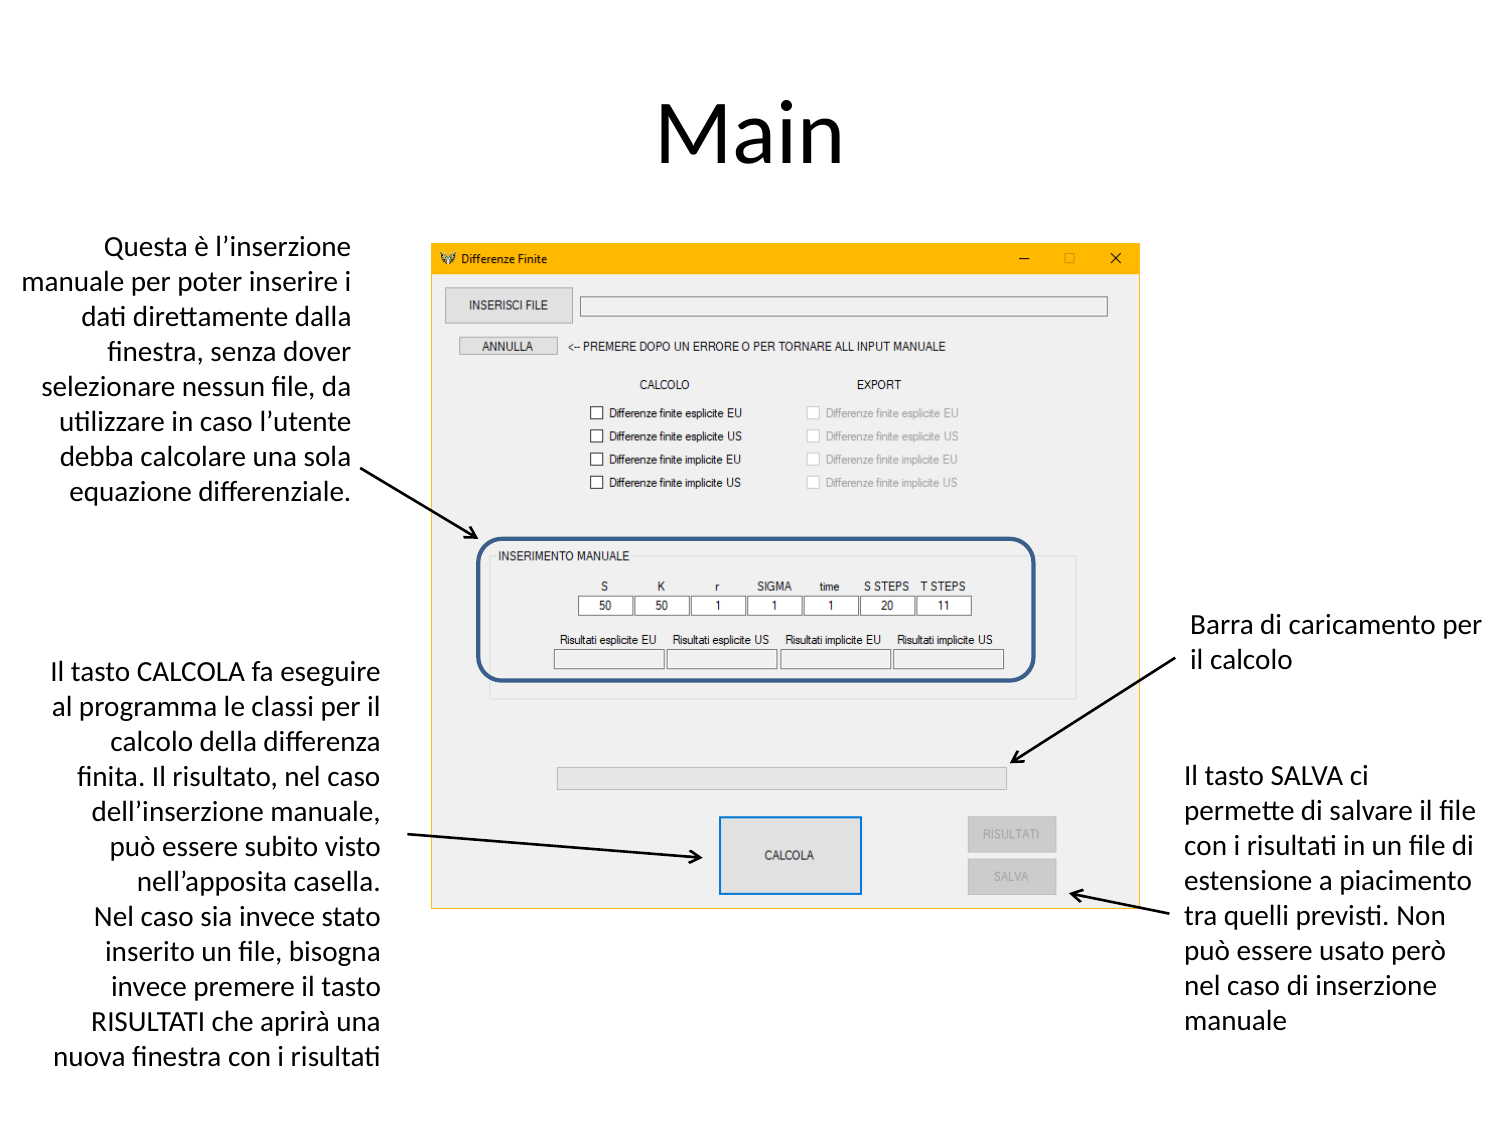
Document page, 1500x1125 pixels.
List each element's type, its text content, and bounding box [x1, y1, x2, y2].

text_box Il tasto CALCOLA fa eseguire al programma le classi per il calcolo della differenza finita. Il risultato, nel caso dell’inserzione manuale, può essere subito visto nell’apposita casella. Nel caso sia invece stato inserito un file, bisogna invece premere il tasto RISULTATI che aprirà una nuova finestra con i risultati [29, 645, 396, 1115]
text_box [407, 833, 703, 858]
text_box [359, 467, 479, 540]
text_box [1009, 658, 1176, 764]
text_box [1068, 893, 1170, 916]
text_box Il tasto SALVA ci permette di salvare il file con i risultati in un file di estensione a piacimento tra quelli previsti. Non può essere usato però nel caso di inserzione manuale [1169, 748, 1495, 1079]
text_box Barra di caricamento per il calcolo [1175, 597, 1500, 718]
text_box Questa è l’inserzione manuale per poter inserire i dati direttamente dalla finestra, senza dover selezionare nessun file, da utilizzare in caso l’utente debba calcolare una sola equazione differenziale. [0, 219, 367, 550]
title Main [75, 45, 1425, 209]
picture [430, 243, 1140, 910]
